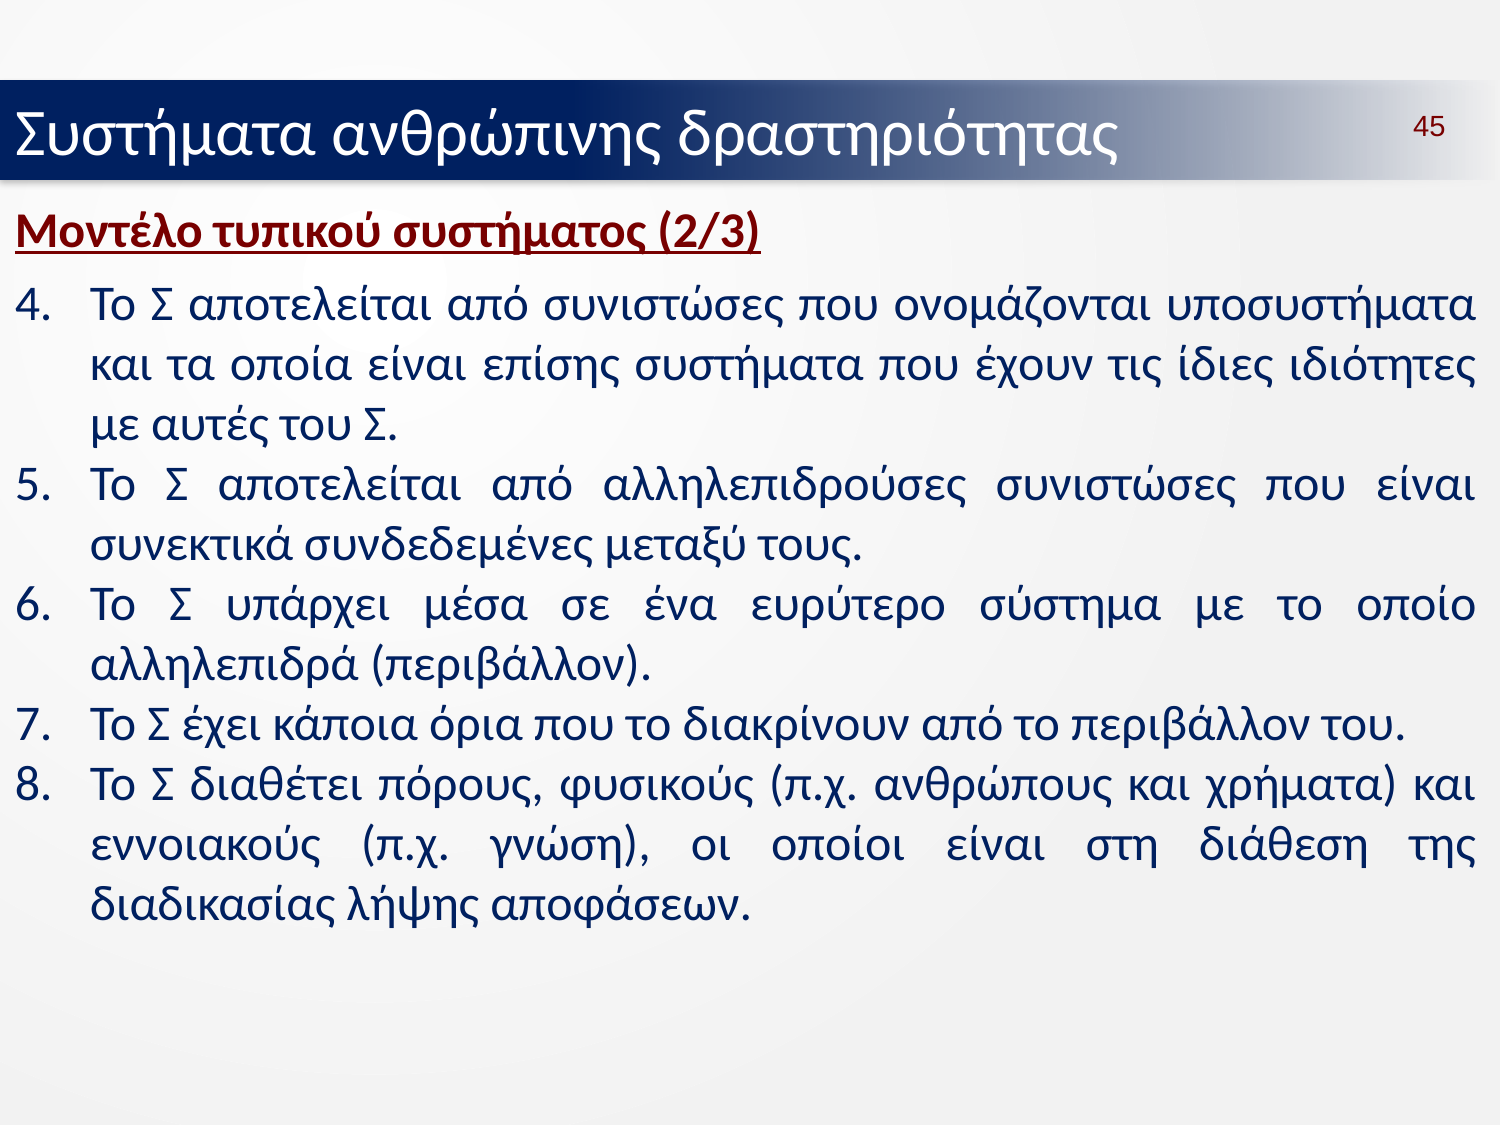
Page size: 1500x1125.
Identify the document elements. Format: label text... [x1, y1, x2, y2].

list Συστήματα ανθρώπινης δραστηριότητας [0, 80, 1318, 180]
text_box Μοντέλο τυπικού συστήματος (2/3) Το Σ αποτελείται από συνιστώσες που ονομάζονται υποσυστήματα και τα οποία είναι επίσης συστήματα που έχουν τις ίδιες ιδιότητες με αυτές του Σ. Το Σ αποτελείται από αλληλεπιδρούσες συνιστώσες που είναι συνεκτικά συνδεδεμένες μεταξύ τους. Το Σ υπάρχει μέσα σε ένα ευρύτερο σύστημα με το οποίο αλληλεπιδρά (περιβάλλον). Το Σ έχει κάποια όρια που το διακρίνουν από το περιβάλλον του. Το Σ διαθέτει πόρους, φυσικούς (π.χ. ανθρώπους και χρήματα) και εννοιακούς (π.χ. γνώση), οι οποίοι είναι στη διάθεση της διαδικασίας λήψης αποφάσεων. [0, 184, 1492, 938]
slide_number 45 [1388, 100, 1471, 163]
